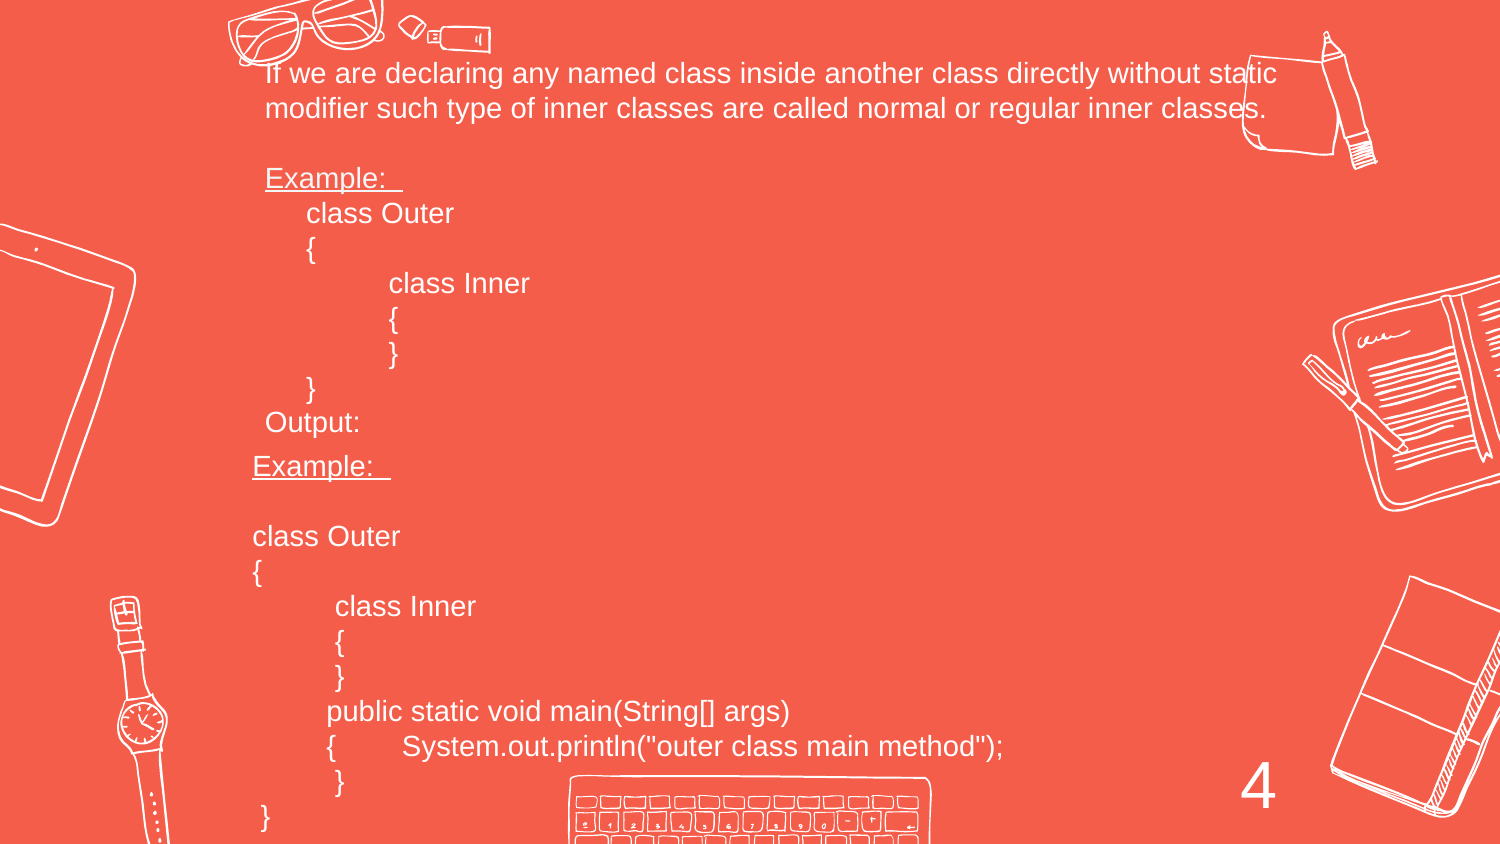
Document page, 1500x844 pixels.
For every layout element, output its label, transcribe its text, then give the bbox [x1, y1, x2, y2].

text_box If we are declaring any named class inside another class directly without static modifier such type of inner classes are called normal or regular inner classes. Example: class Outer { class Inner { } } Output: [249, 46, 1400, 447]
text_box 4 [1225, 734, 1293, 829]
text_box Example: class Outer { class Inner { } public static void main(String[] args) { System.out.println("outer class main method"); } } [237, 439, 1313, 840]
